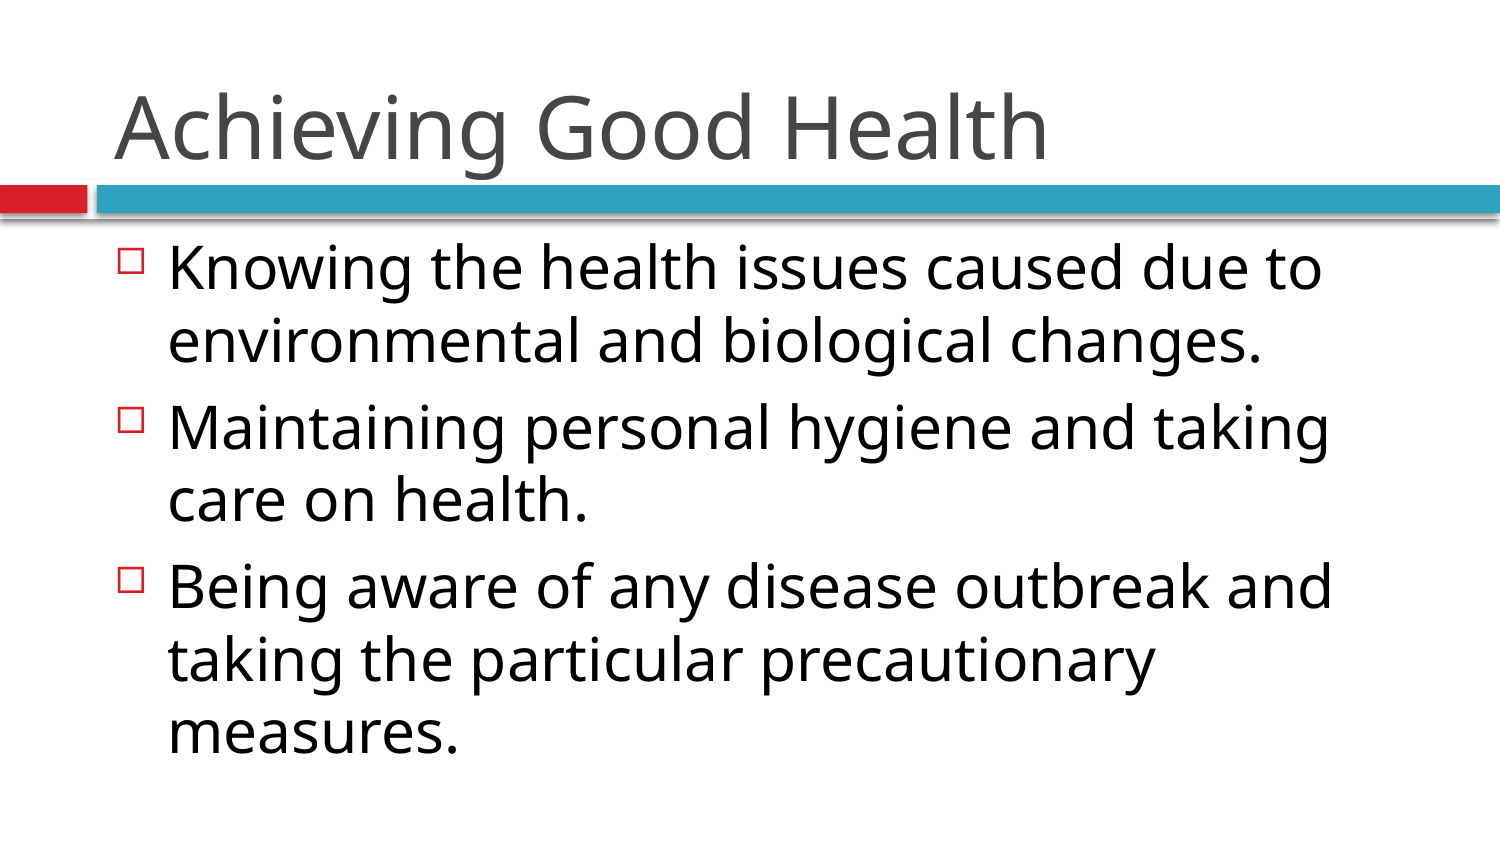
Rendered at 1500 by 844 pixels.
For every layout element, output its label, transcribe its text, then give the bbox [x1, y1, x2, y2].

title Achieving Good Health [99, 19, 1438, 185]
list Knowing the health issues caused due to environmental and biological changes. Maintaining personal hygiene and taking care on health. Being aware of any disease outbreak and taking the particular precautionary measures. [99, 221, 1438, 759]
